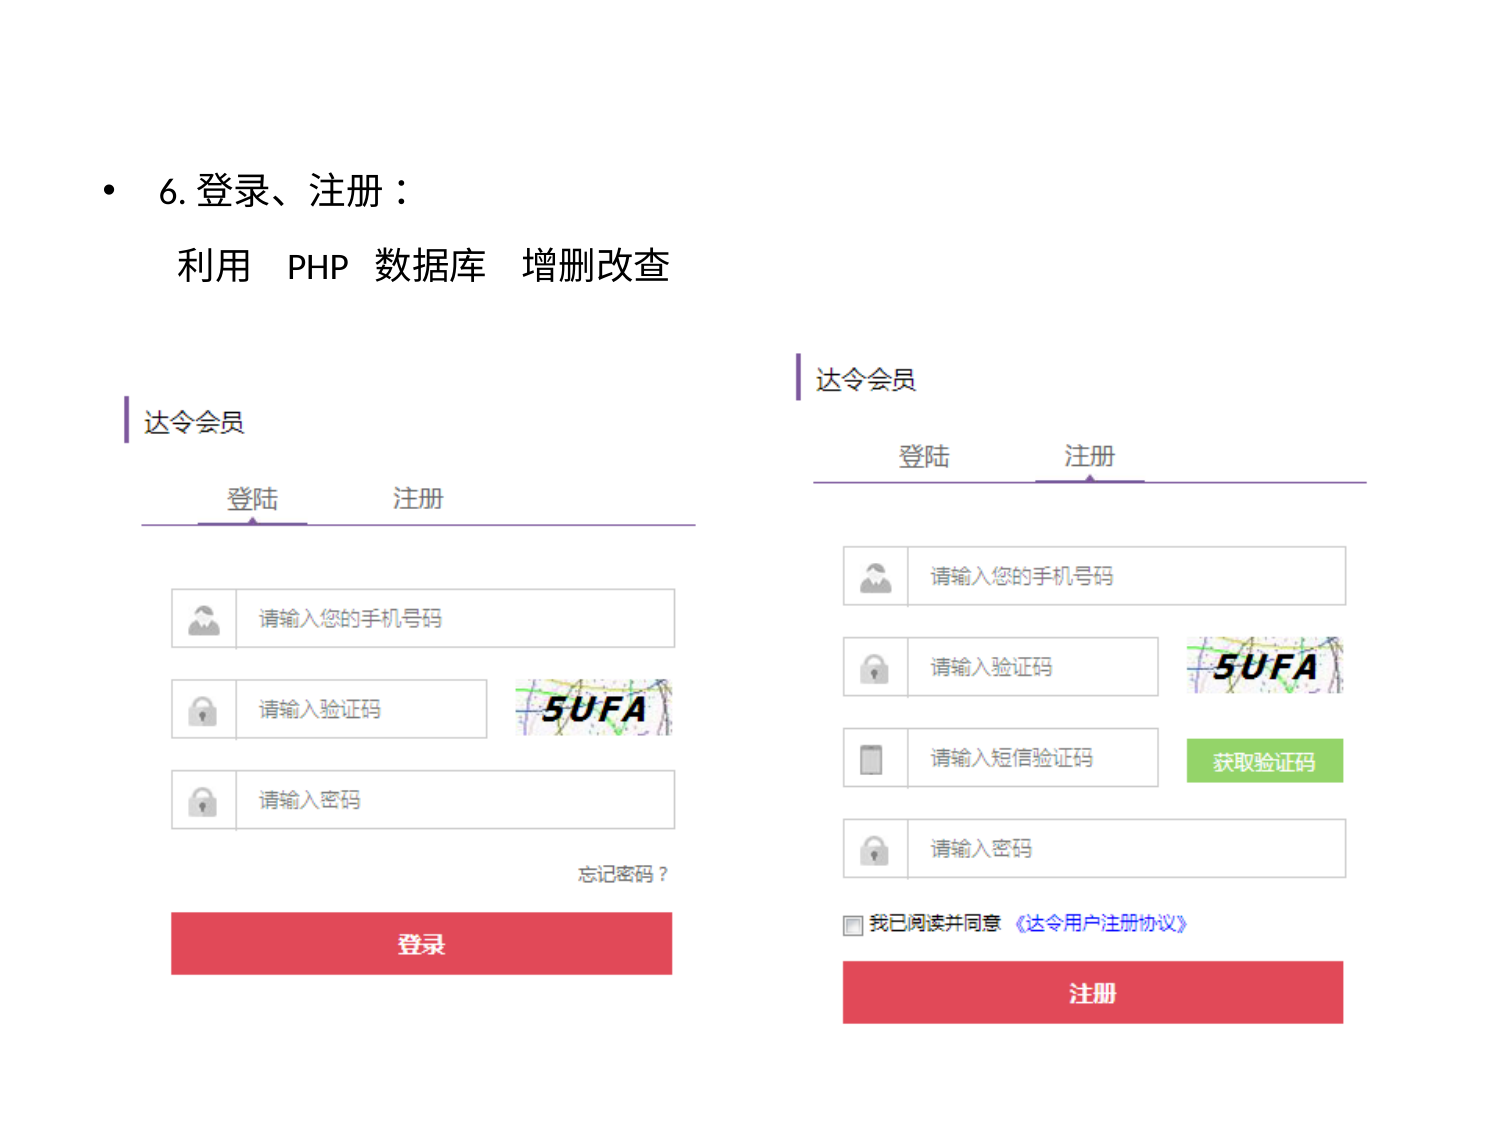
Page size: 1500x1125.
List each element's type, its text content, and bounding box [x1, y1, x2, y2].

picture [787, 349, 1379, 1035]
picture [112, 387, 721, 997]
list 6.登录、注册 ： 利用 PHP 数据库 增删改查 [87, 137, 1438, 955]
